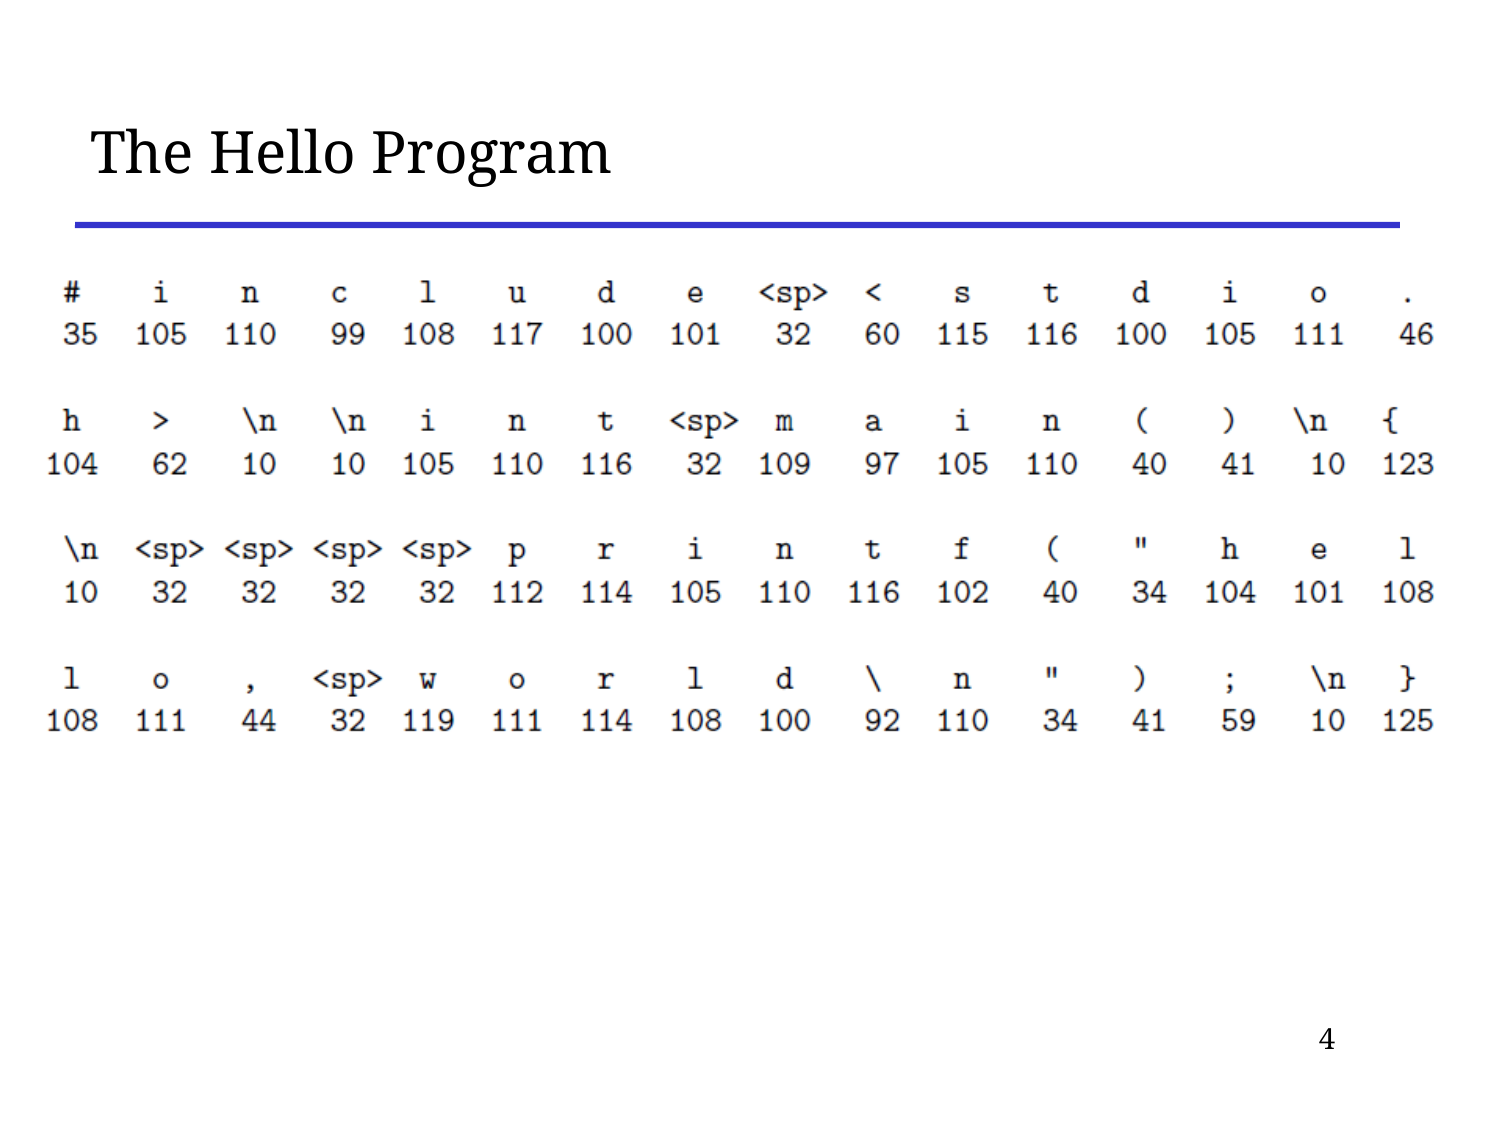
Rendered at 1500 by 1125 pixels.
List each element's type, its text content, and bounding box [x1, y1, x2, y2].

picture [24, 262, 1446, 751]
slide_number 4 [1137, 1012, 1351, 1088]
title The Hello Program [75, 75, 1400, 225]
